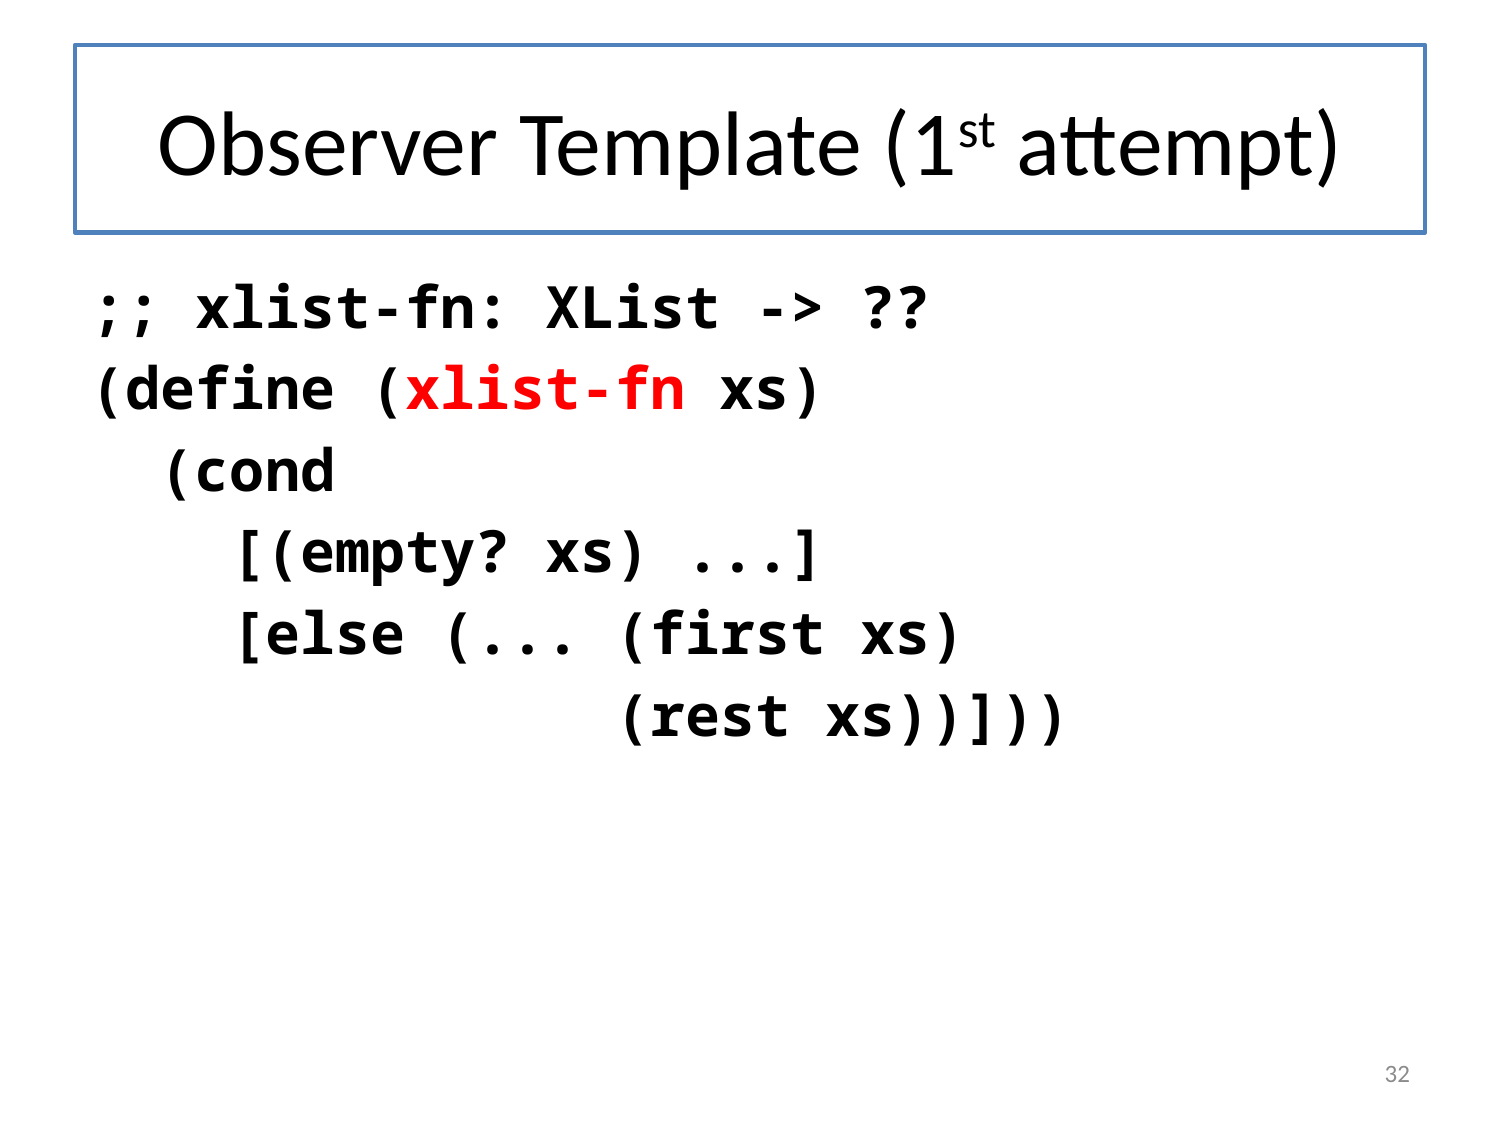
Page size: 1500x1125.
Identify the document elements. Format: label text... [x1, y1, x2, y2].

slide_number 32 [1074, 1042, 1425, 1103]
title Observer Template (1st attempt) [73, 43, 1427, 235]
list ;; xlist-fn: XList -> ?? (define (xlist-fn xs) (cond [(empty? xs) ...] [else (... (first xs) (rest xs))])) [75, 262, 1425, 1005]
